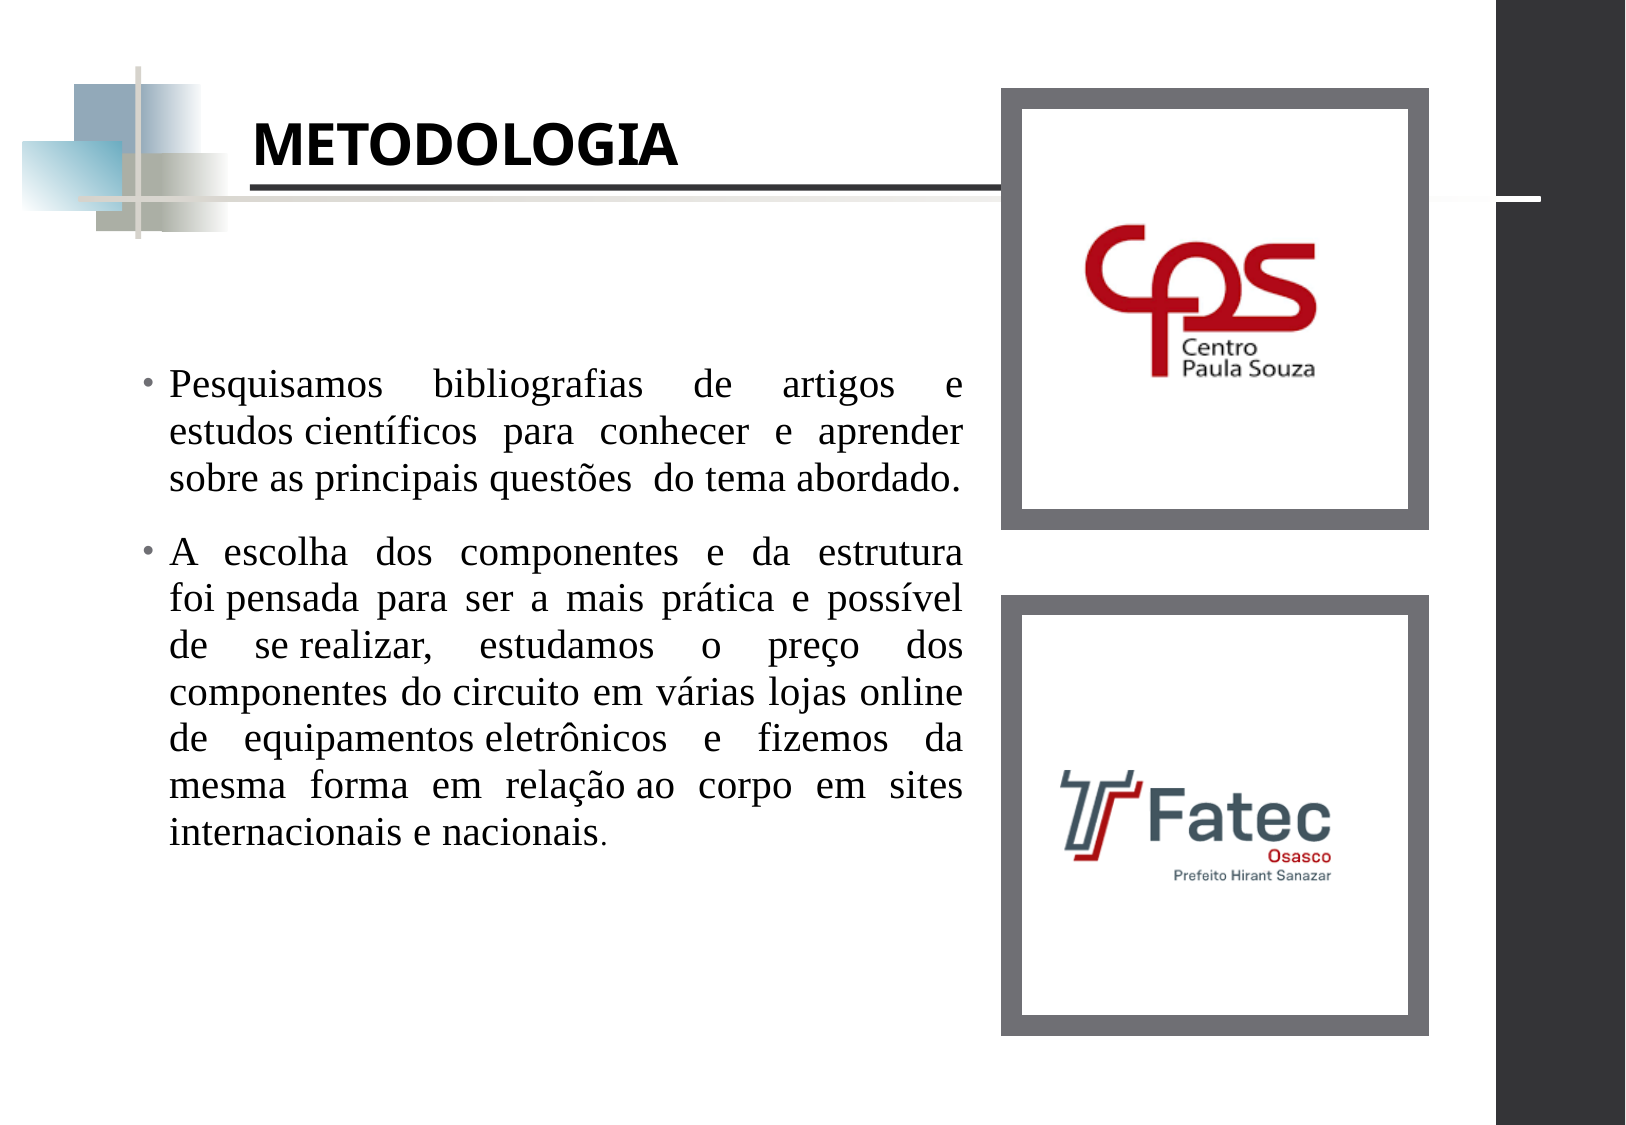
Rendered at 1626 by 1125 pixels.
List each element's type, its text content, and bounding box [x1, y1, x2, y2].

picture [1040, 134, 1390, 483]
list Pesquisamos bibliografias de artigos e estudos científicos para conhecer e aprender sobre as principais questões do tema abordado.​ A escolha dos componentes e da estrutura foi pensada para ser a mais prática e possível de se realizar, estudamos o preço dos componentes do circuito em várias lojas online de equipamentos eletrônicos e fizemos da mesma forma em relação ao corpo em sites internacionais e nacionais. [127, 300, 981, 944]
picture [1040, 736, 1390, 895]
text_box [1011, 97, 1419, 520]
title METODOLOGIA [236, 98, 990, 186]
text_box [1011, 604, 1419, 1027]
